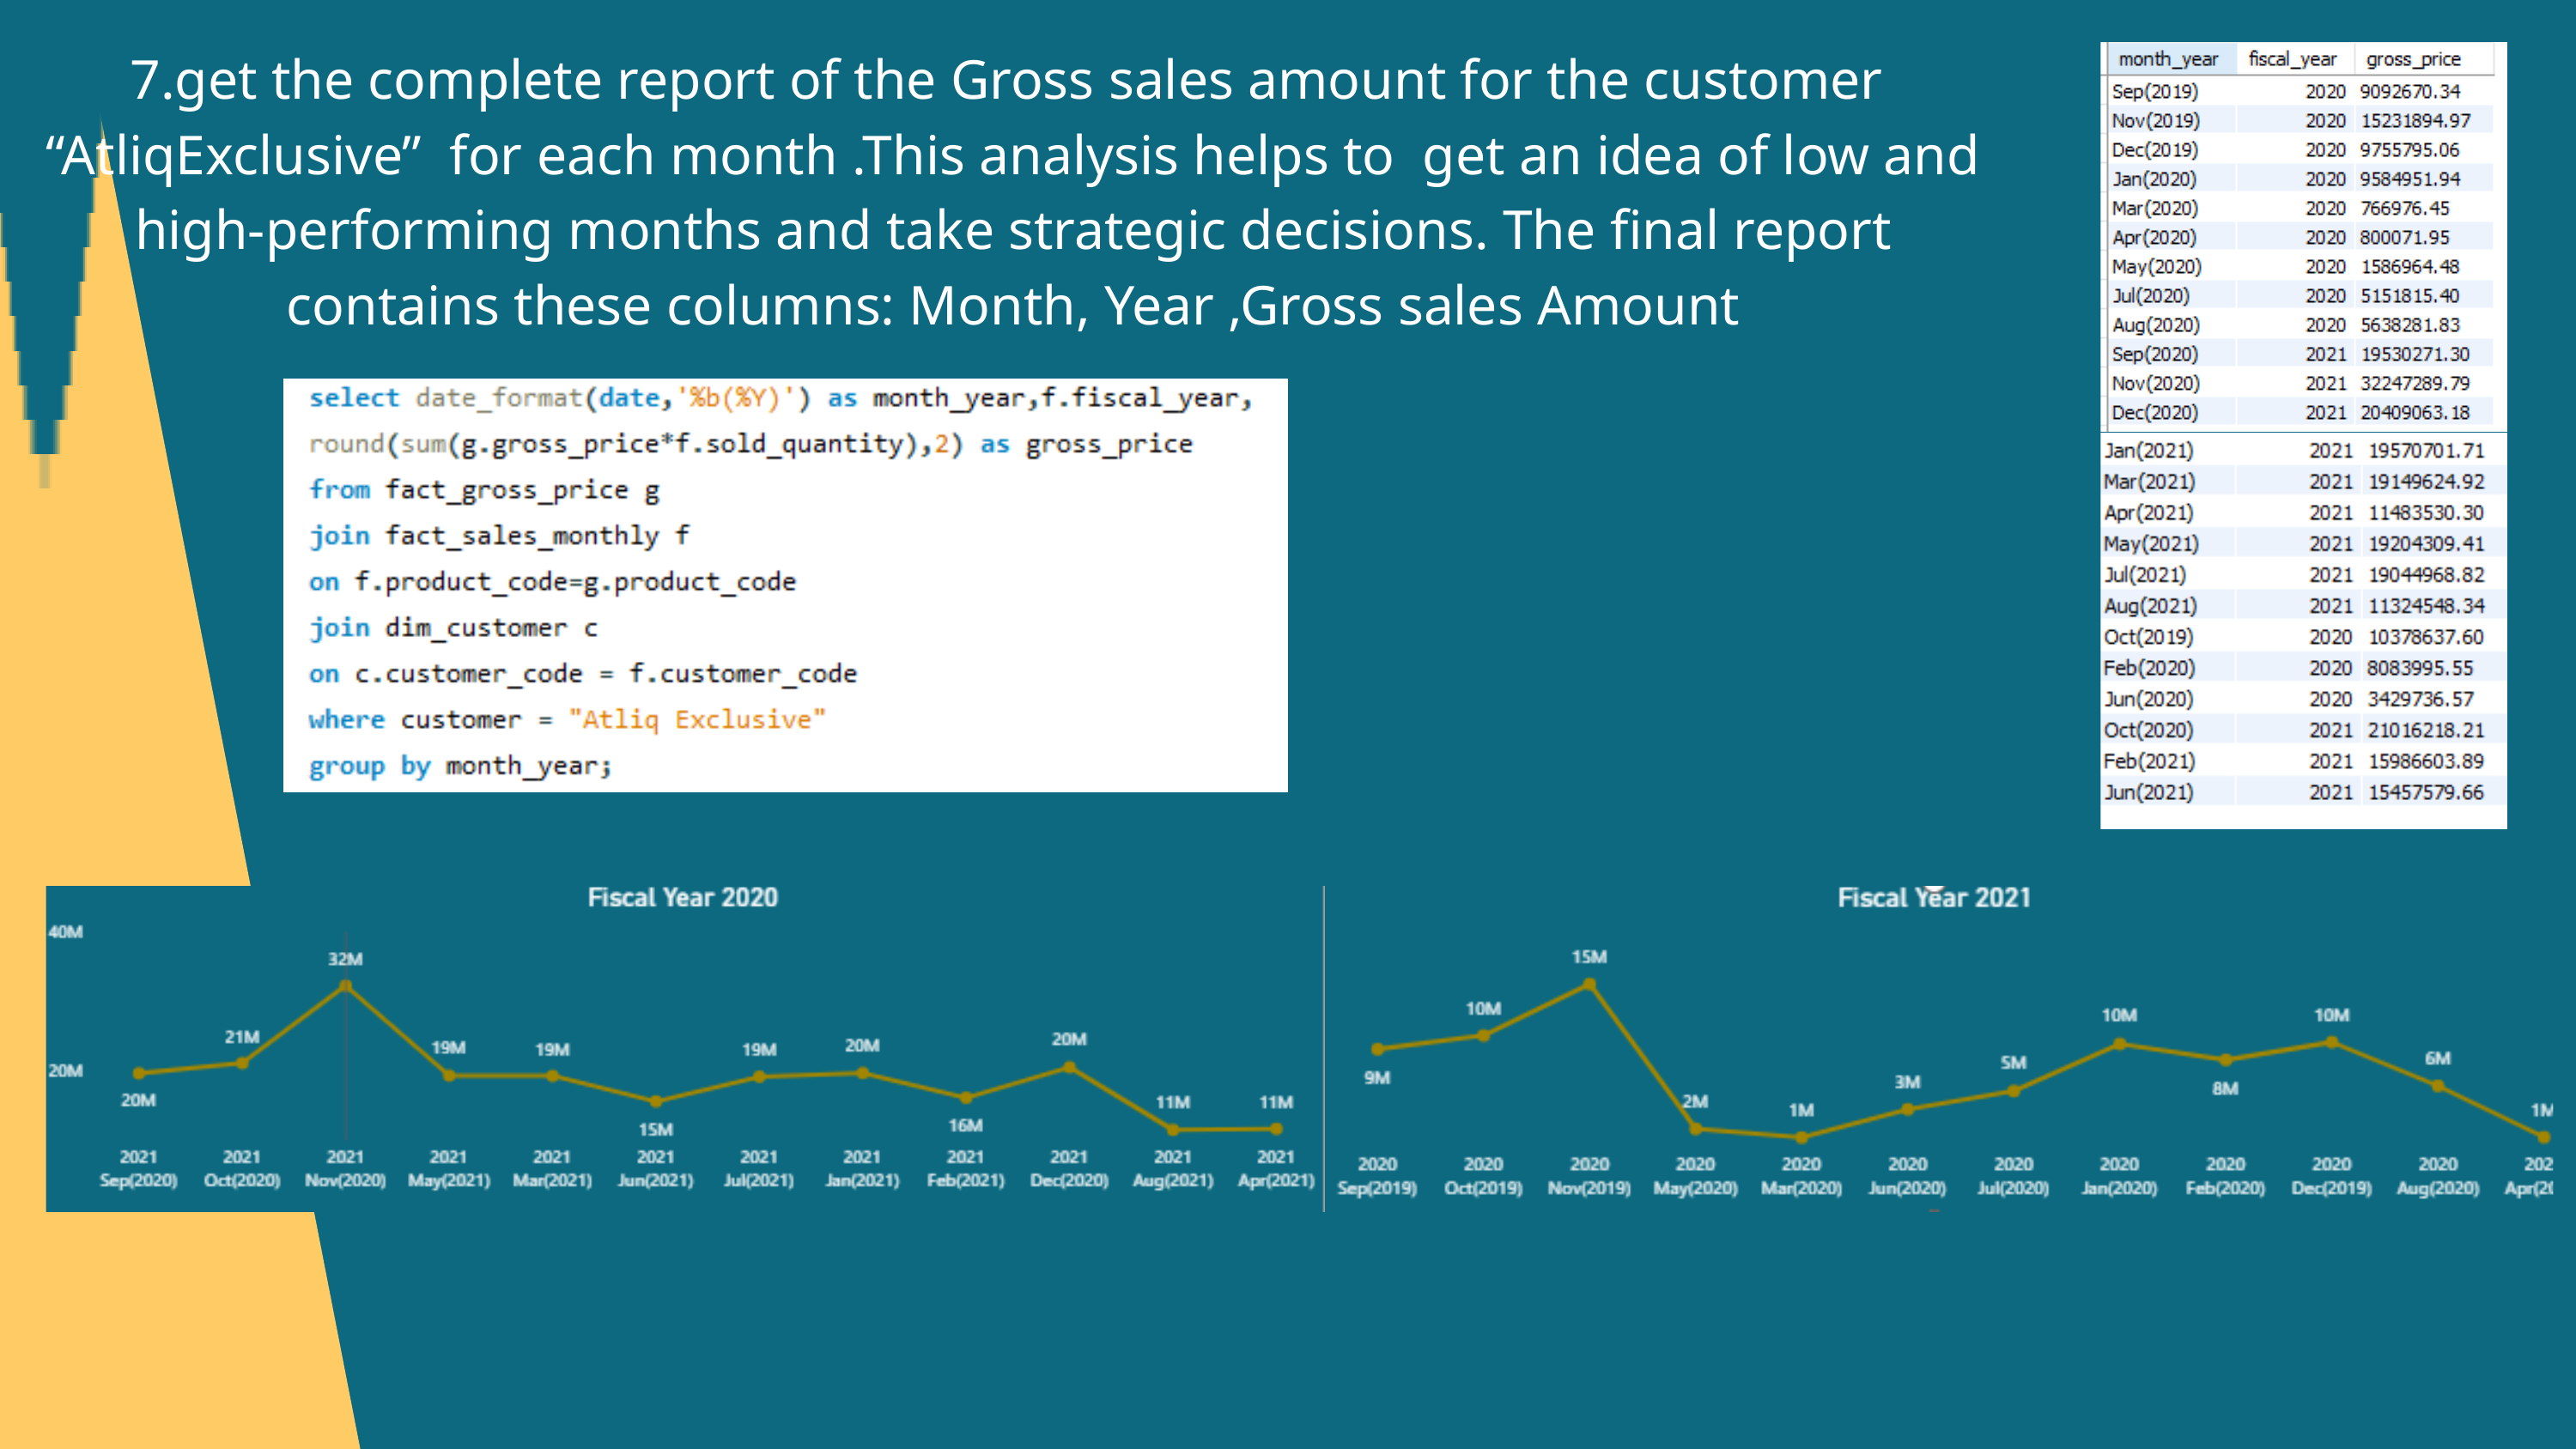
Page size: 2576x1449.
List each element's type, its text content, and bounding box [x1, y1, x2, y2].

text_box [2100, 42, 2507, 433]
text_box [46, 886, 1325, 1212]
text_box [2100, 433, 2507, 829]
text_box 7.get the complete report of the Gross sales amount for the customer “AtliqExclusive” for each month .This analysis helps to get an idea of low and high-performing months and take strategic decisions. The final report contains these columns: Month, Year ,Gross sales Amount [38, 34, 1991, 336]
text_box [0, 0, 361, 1449]
text_box [1325, 886, 2554, 1212]
text_box [283, 379, 1289, 793]
